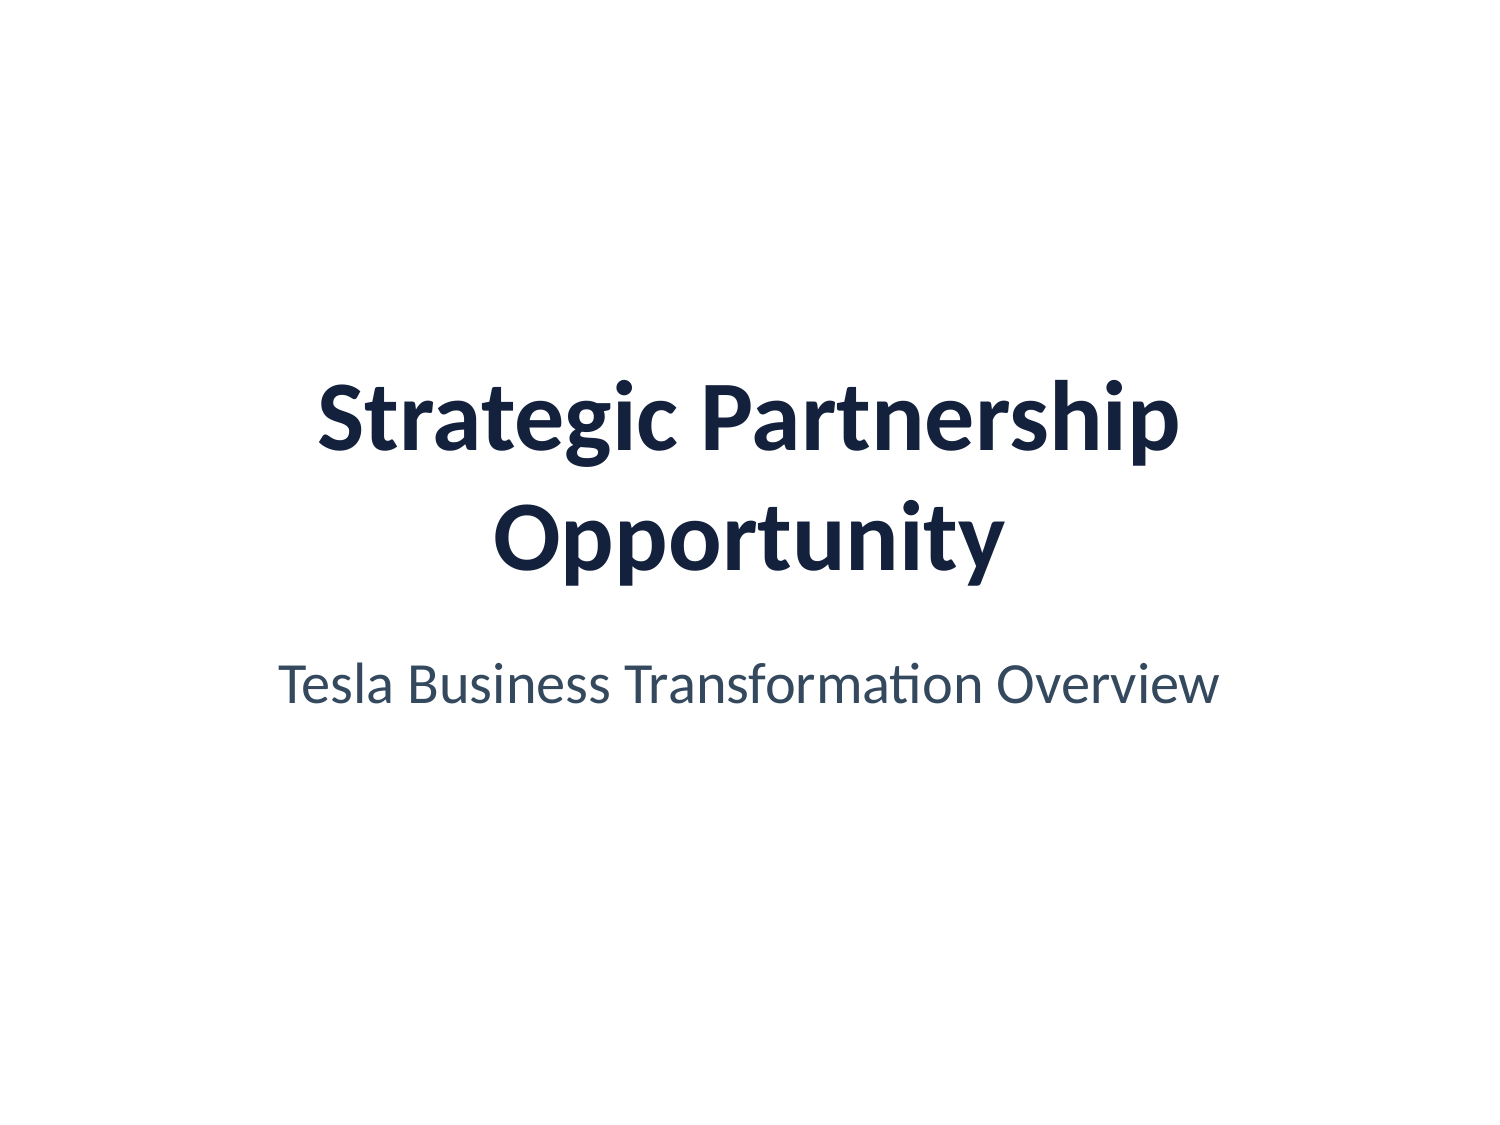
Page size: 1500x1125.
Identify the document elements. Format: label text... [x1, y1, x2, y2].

subtitle Tesla Business Transformation Overview [225, 637, 1275, 925]
title Strategic Partnership Opportunity [112, 349, 1388, 591]
